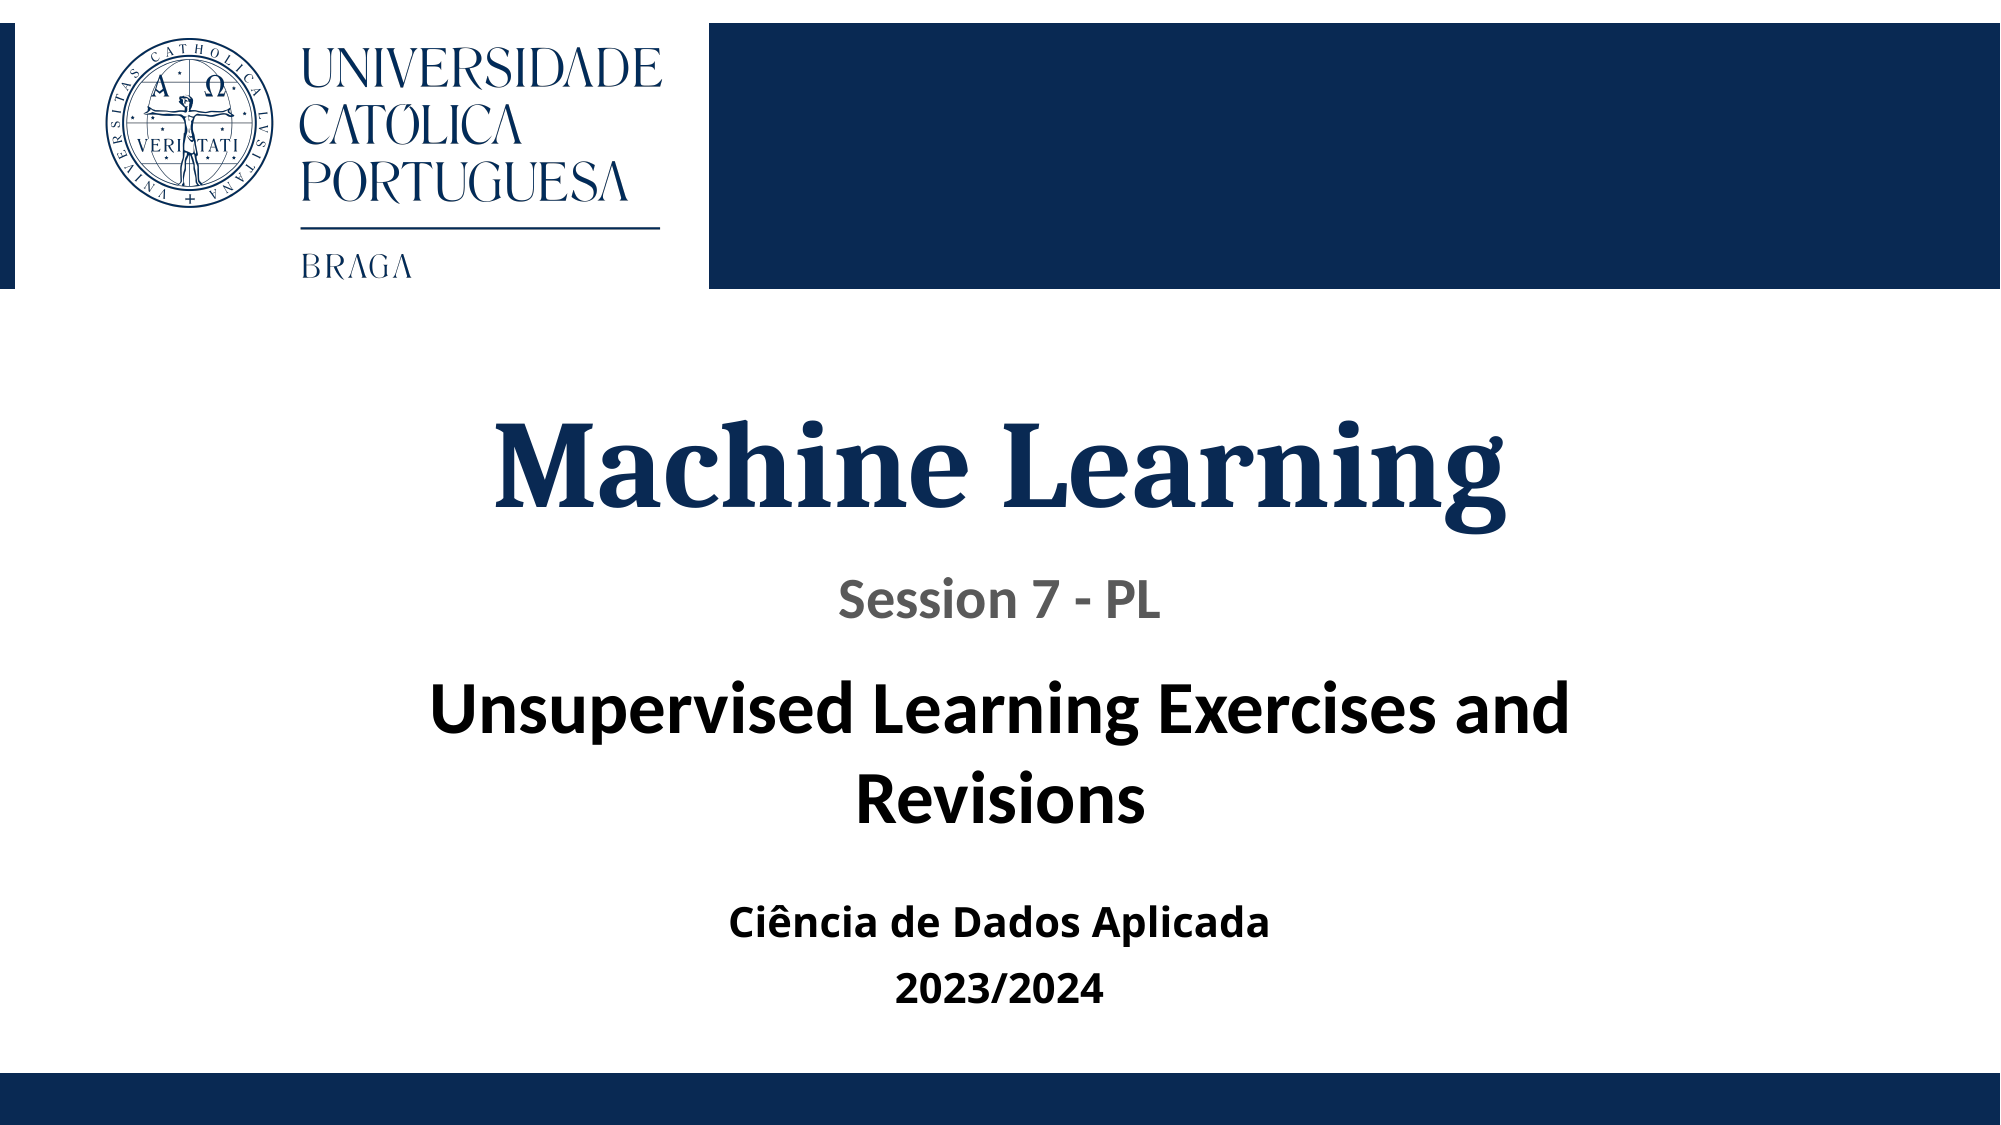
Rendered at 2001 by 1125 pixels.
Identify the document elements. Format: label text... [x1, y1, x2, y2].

picture [95, 20, 681, 293]
text_box Ciência de Dados Aplicada 2023/2024 [249, 821, 1750, 1073]
text_box Session 7 - PL [245, 553, 1755, 638]
text_box [709, 23, 2000, 289]
text_box Unsupervised Learning Exercises and Revisions [406, 651, 1595, 847]
text_box [0, 1073, 2000, 1125]
text_box [0, 23, 15, 289]
text_box Machine Learning [92, 381, 1908, 553]
